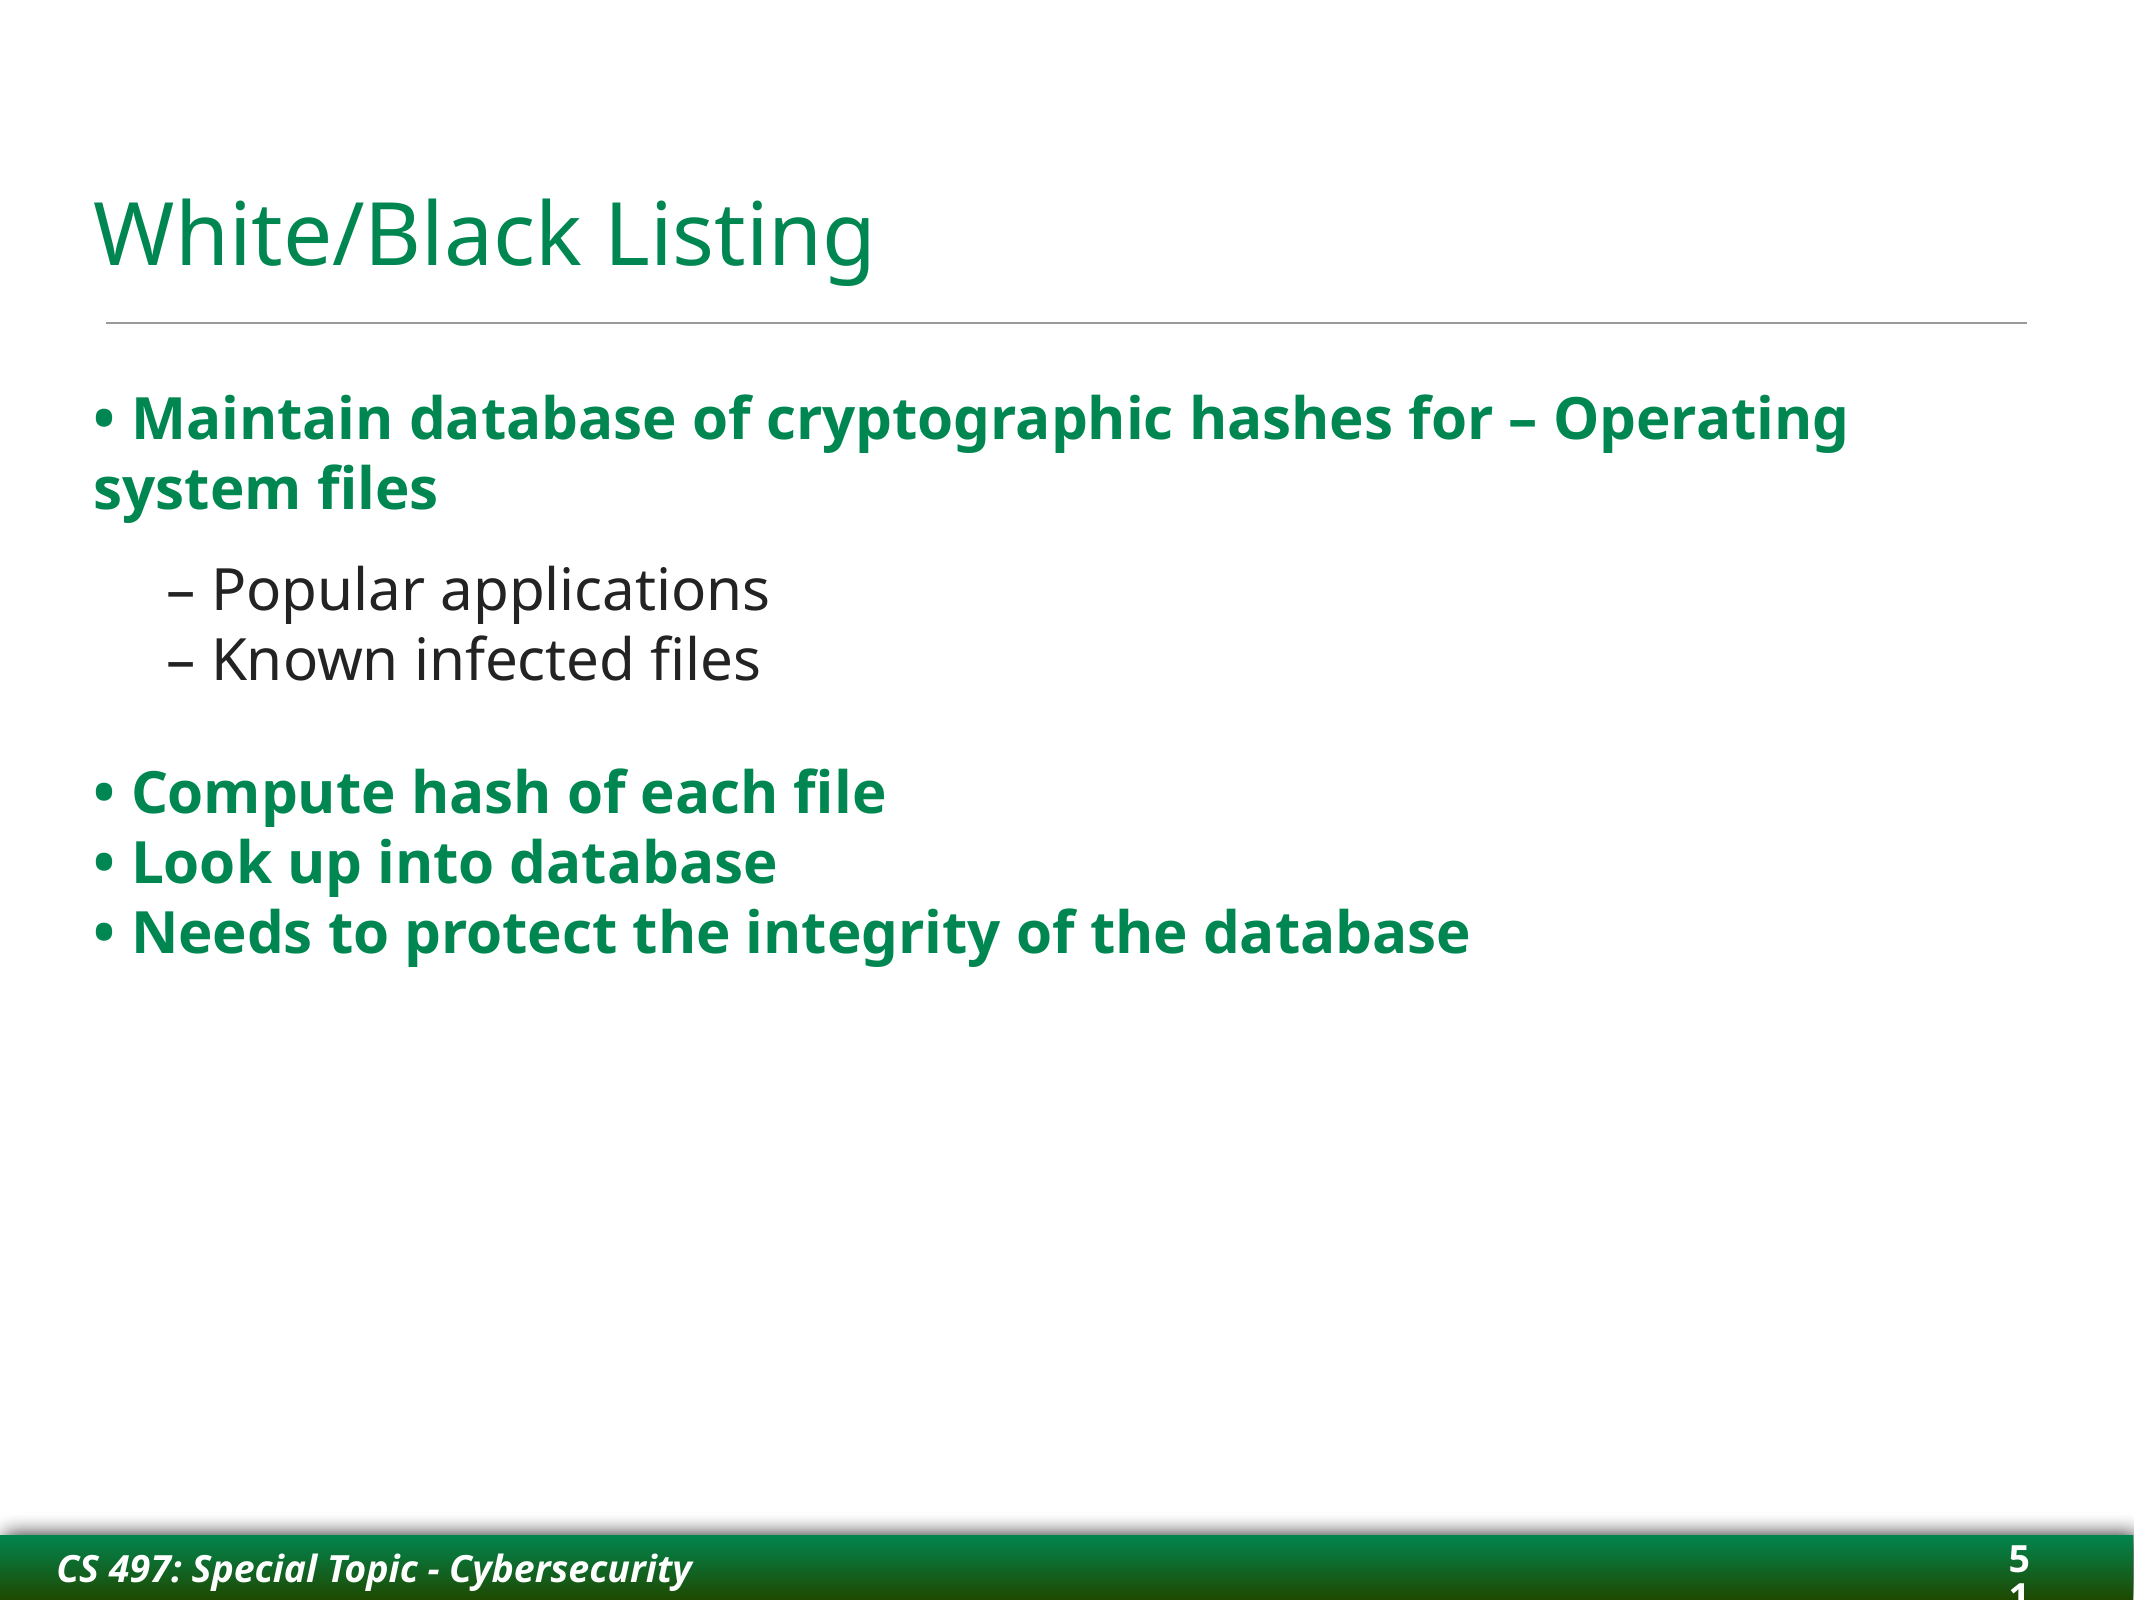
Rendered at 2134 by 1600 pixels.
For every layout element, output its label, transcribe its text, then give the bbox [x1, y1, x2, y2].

list • Maintain database of cryptographic hashes for – Operating system files – Popular applications – Known infected files • Compute hash of each file • Look up into database • Needs to protect the integrity of the database [93, 380, 2041, 1459]
title White/Black Listing [93, 53, 2041, 284]
slide_number 51 [2008, 1534, 2049, 1582]
